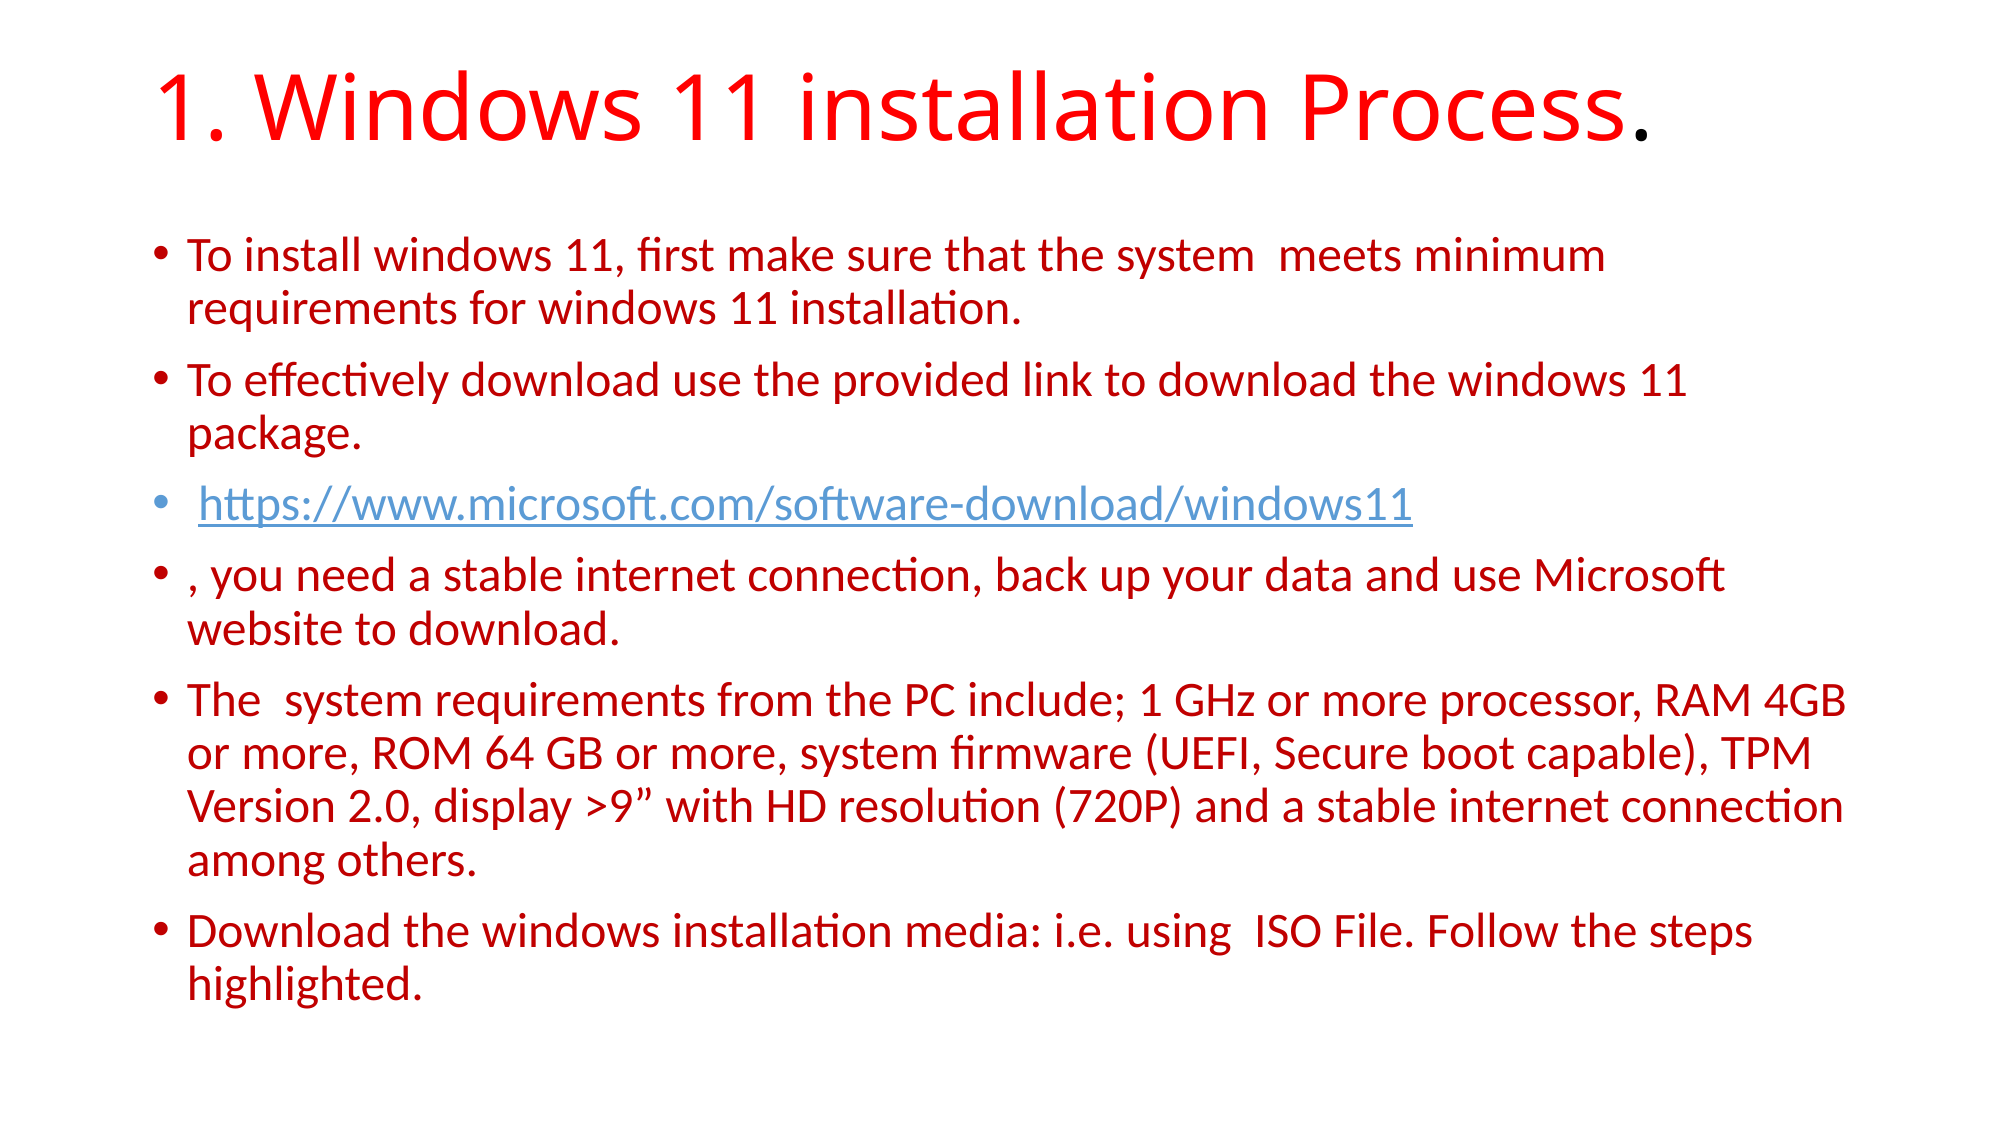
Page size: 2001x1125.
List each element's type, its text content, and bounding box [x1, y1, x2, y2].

list To install windows 11, first make sure that the system meets minimum requirements for windows 11 installation. To effectively download use the provided link to download the windows 11 package. https://www.microsoft.com/software-download/windows11 , you need a stable internet connection, back up your data and use Microsoft website to download. The system requirements from the PC include; 1 GHz or more processor, RAM 4GB or more, ROM 64 GB or more, system firmware (UEFI, Secure boot capable), TPM Version 2.0, display >9” with HD resolution (720P) and a stable internet connection among others. Download the windows installation media: i.e. using ISO File. Follow the steps highlighted. [137, 221, 1863, 1023]
title 1. Windows 11 installation Process. [137, 0, 1863, 221]
